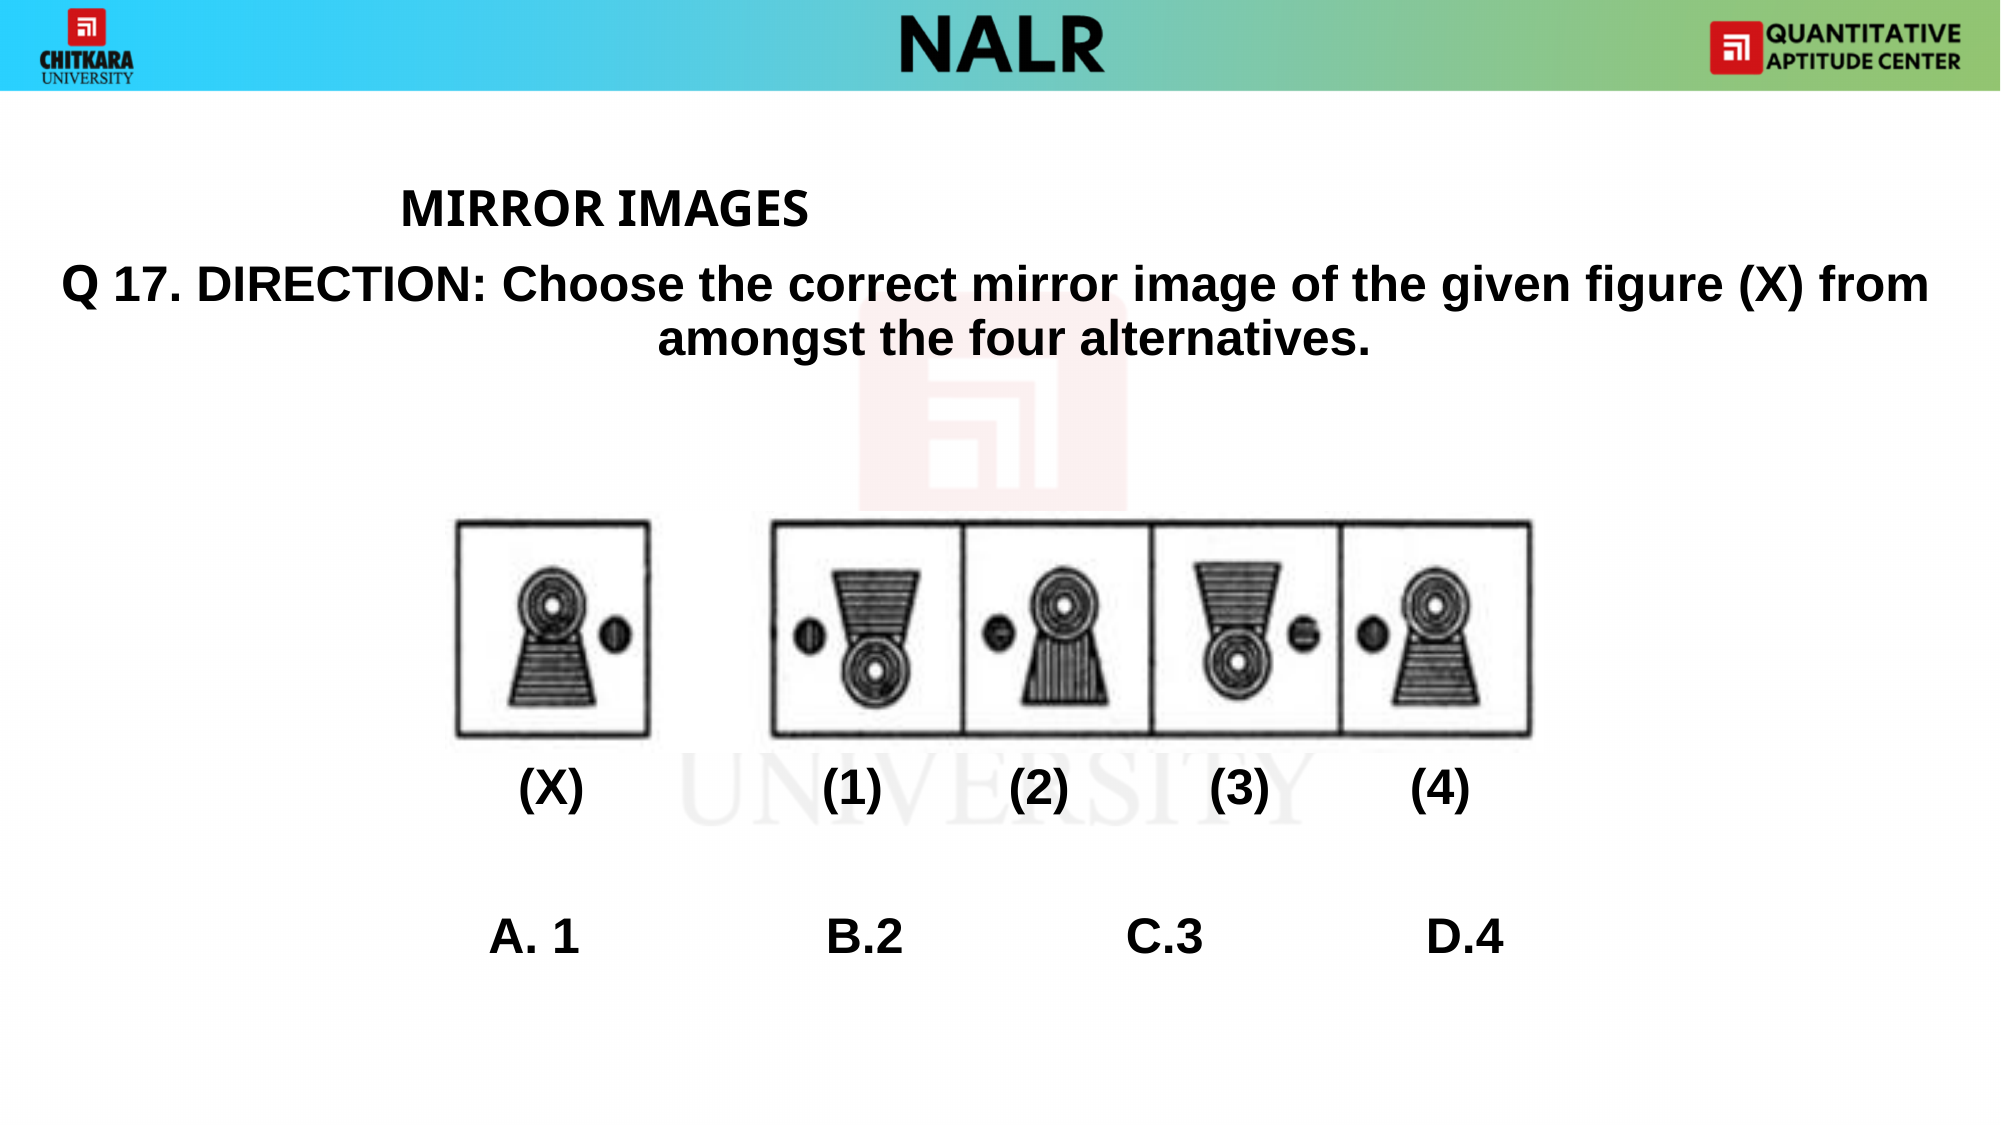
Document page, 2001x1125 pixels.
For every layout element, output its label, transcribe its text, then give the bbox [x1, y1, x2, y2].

list MIRROR IMAGES Q 17. DIRECTION: Choose the correct mirror image of the given figure (X) from amongst the four alternatives. (X) (1) (2) (3) (4) A. 1 B.2 C.3 D.4 [33, 175, 1959, 1053]
picture [0, 0, 2001, 1125]
